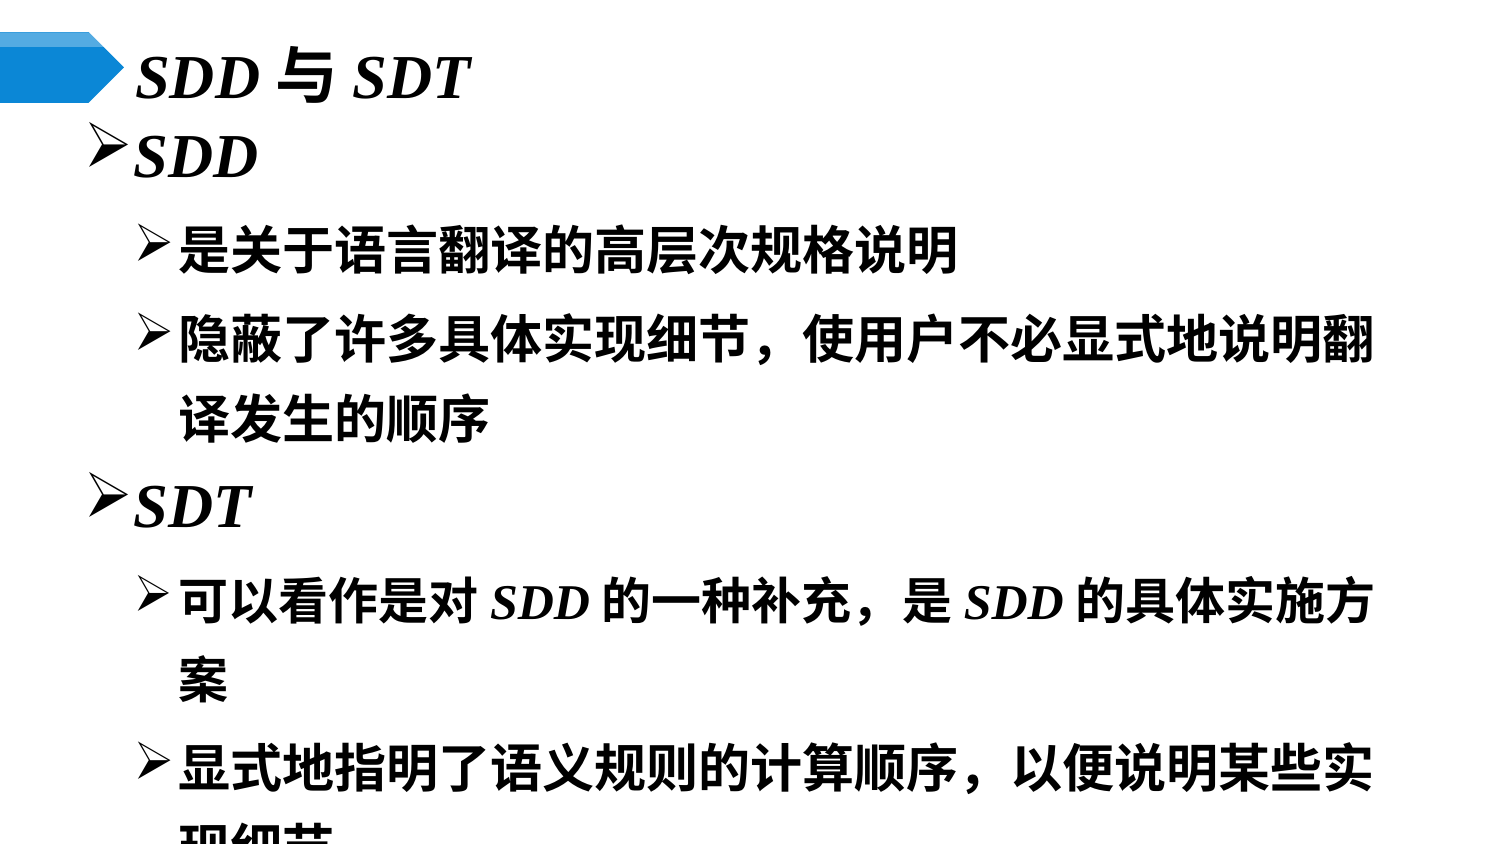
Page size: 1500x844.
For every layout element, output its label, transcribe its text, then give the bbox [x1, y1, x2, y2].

list SDD 是关于语言翻译的高层次规格说明 隐蔽了许多具体实现细节，使用户不必显式地说明翻译发生的顺序 SDT 可以看作是对SDD的一种补充，是SDD的具体实施方案 显式地指明了语义规则的计算顺序，以便说明某些实现细节 [72, 105, 1418, 635]
title SDD与SDT [123, 43, 1425, 103]
